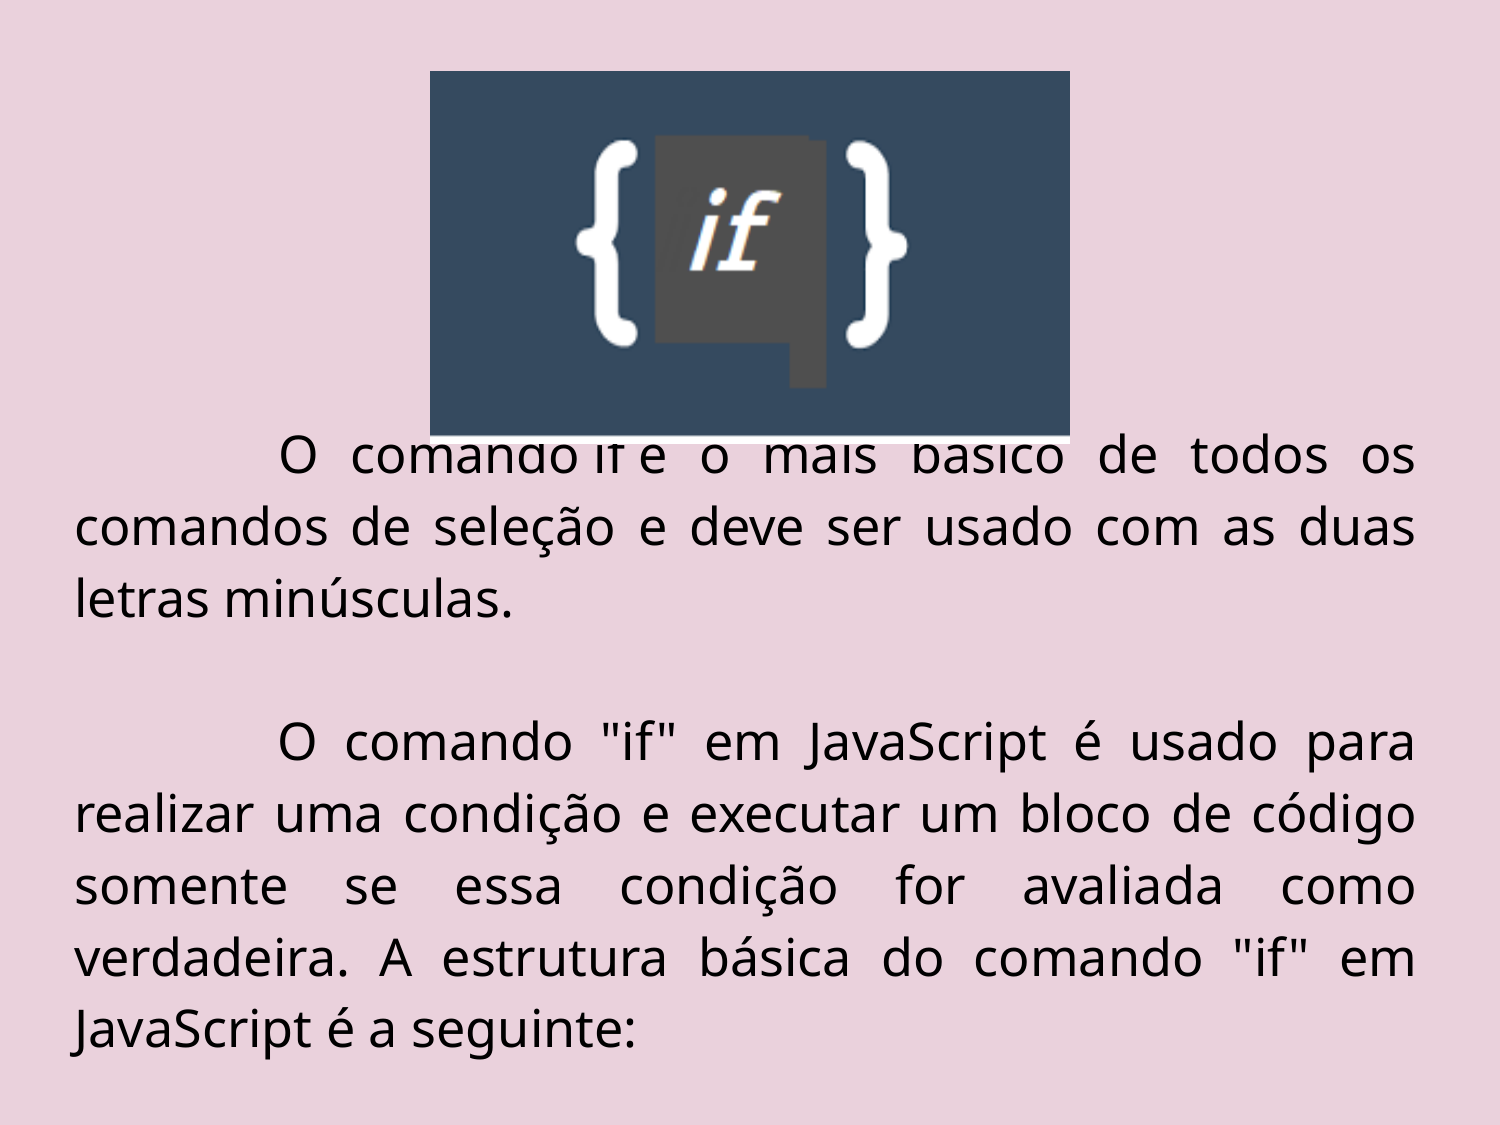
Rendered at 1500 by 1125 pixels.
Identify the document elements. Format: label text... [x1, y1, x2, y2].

picture [429, 71, 1071, 444]
text_box O comando if é o mais básico de todos os comandos de seleção e deve ser usado com as duas letras minúsculas. O comando "if" em JavaScript é usado para realizar uma condição e executar um bloco de código somente se essa condição for avaliada como verdadeira. A estrutura básica do comando "if" em JavaScript é a seguinte: [59, 257, 1433, 1125]
